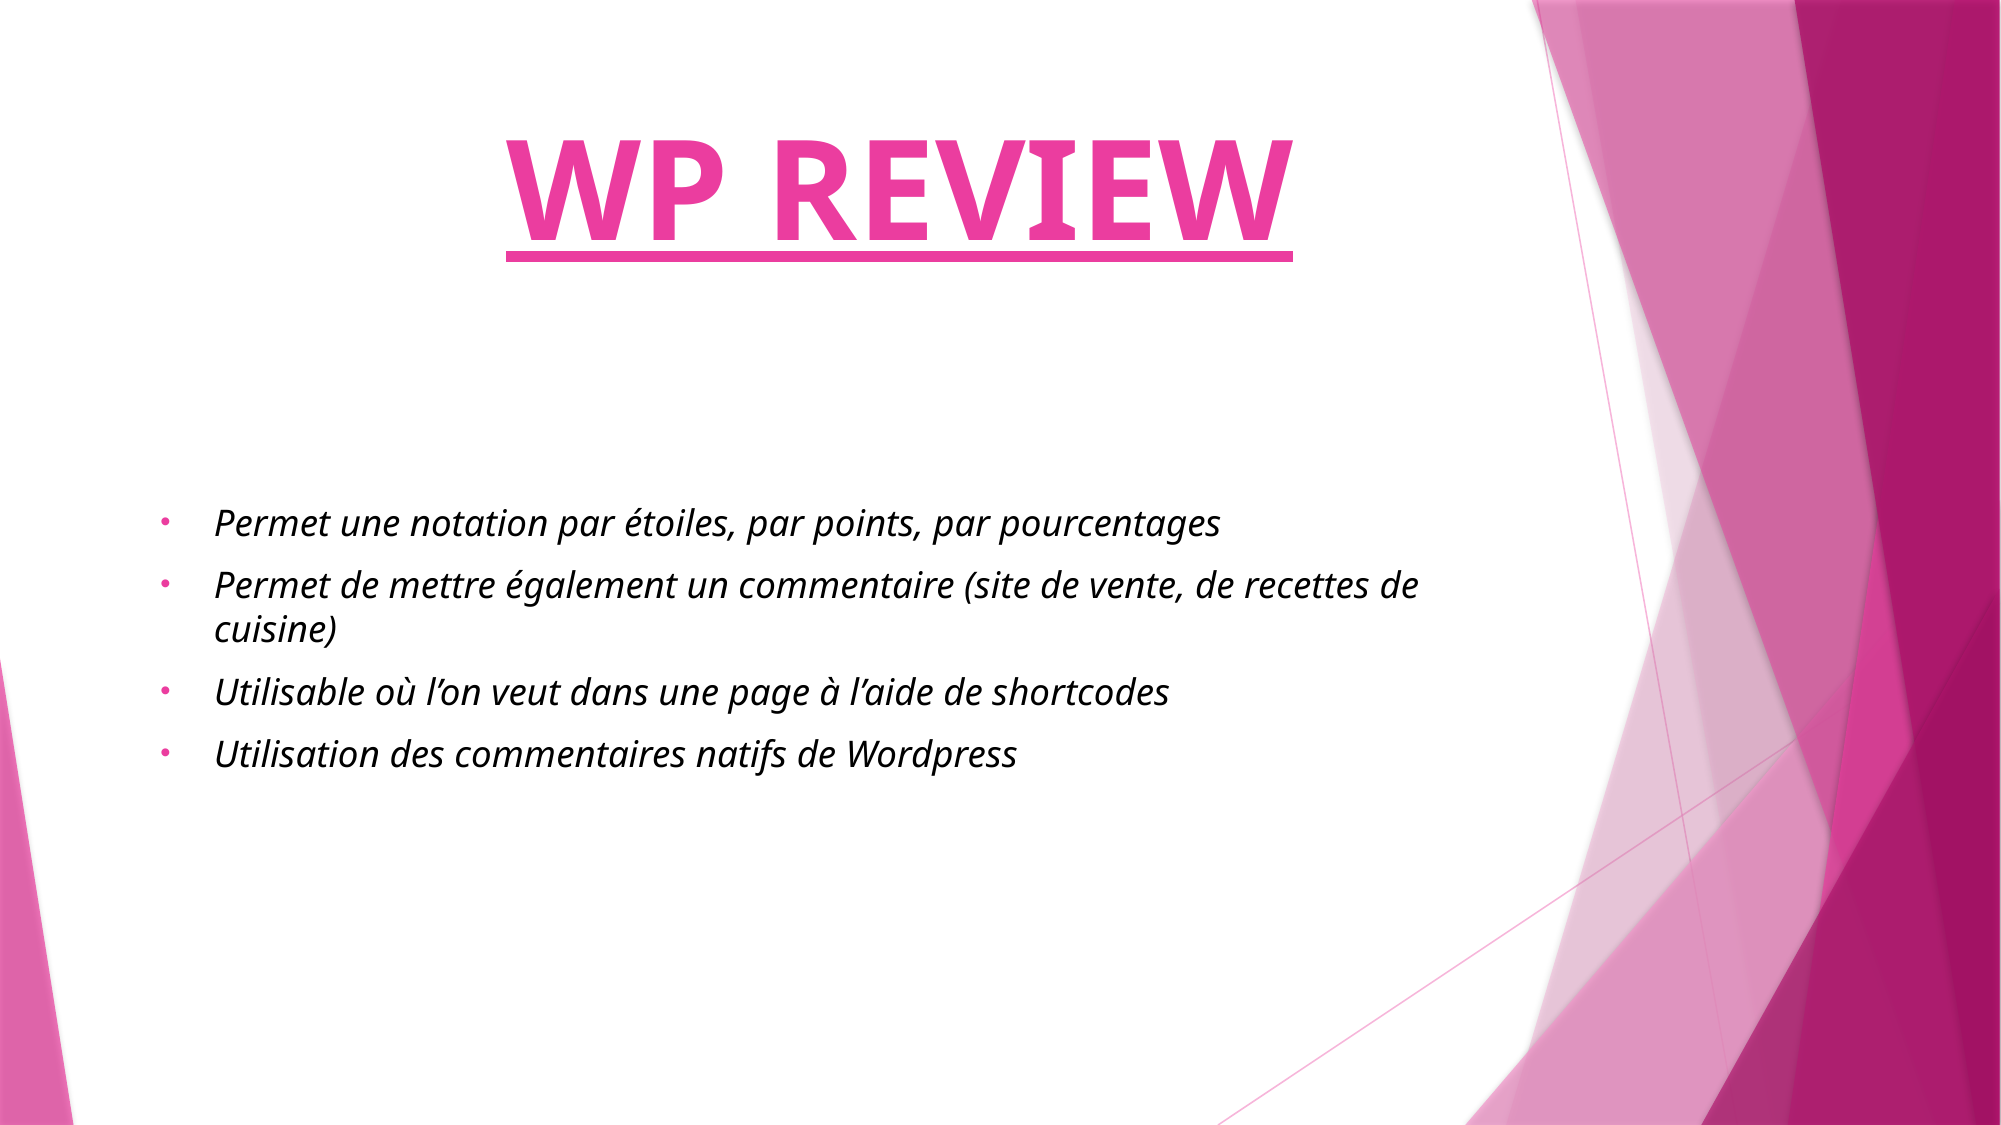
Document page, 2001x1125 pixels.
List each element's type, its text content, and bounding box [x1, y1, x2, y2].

list Permet une notation par étoiles, par points, par pourcentages Permet de mettre également un commentaire (site de vente, de recettes de cuisine) Utilisable où l’on veut dans une page à l’aide de shortcodes Utilisation des commentaires natifs de Wordpress [145, 491, 1556, 785]
title WP REVIEW [194, 76, 1605, 377]
